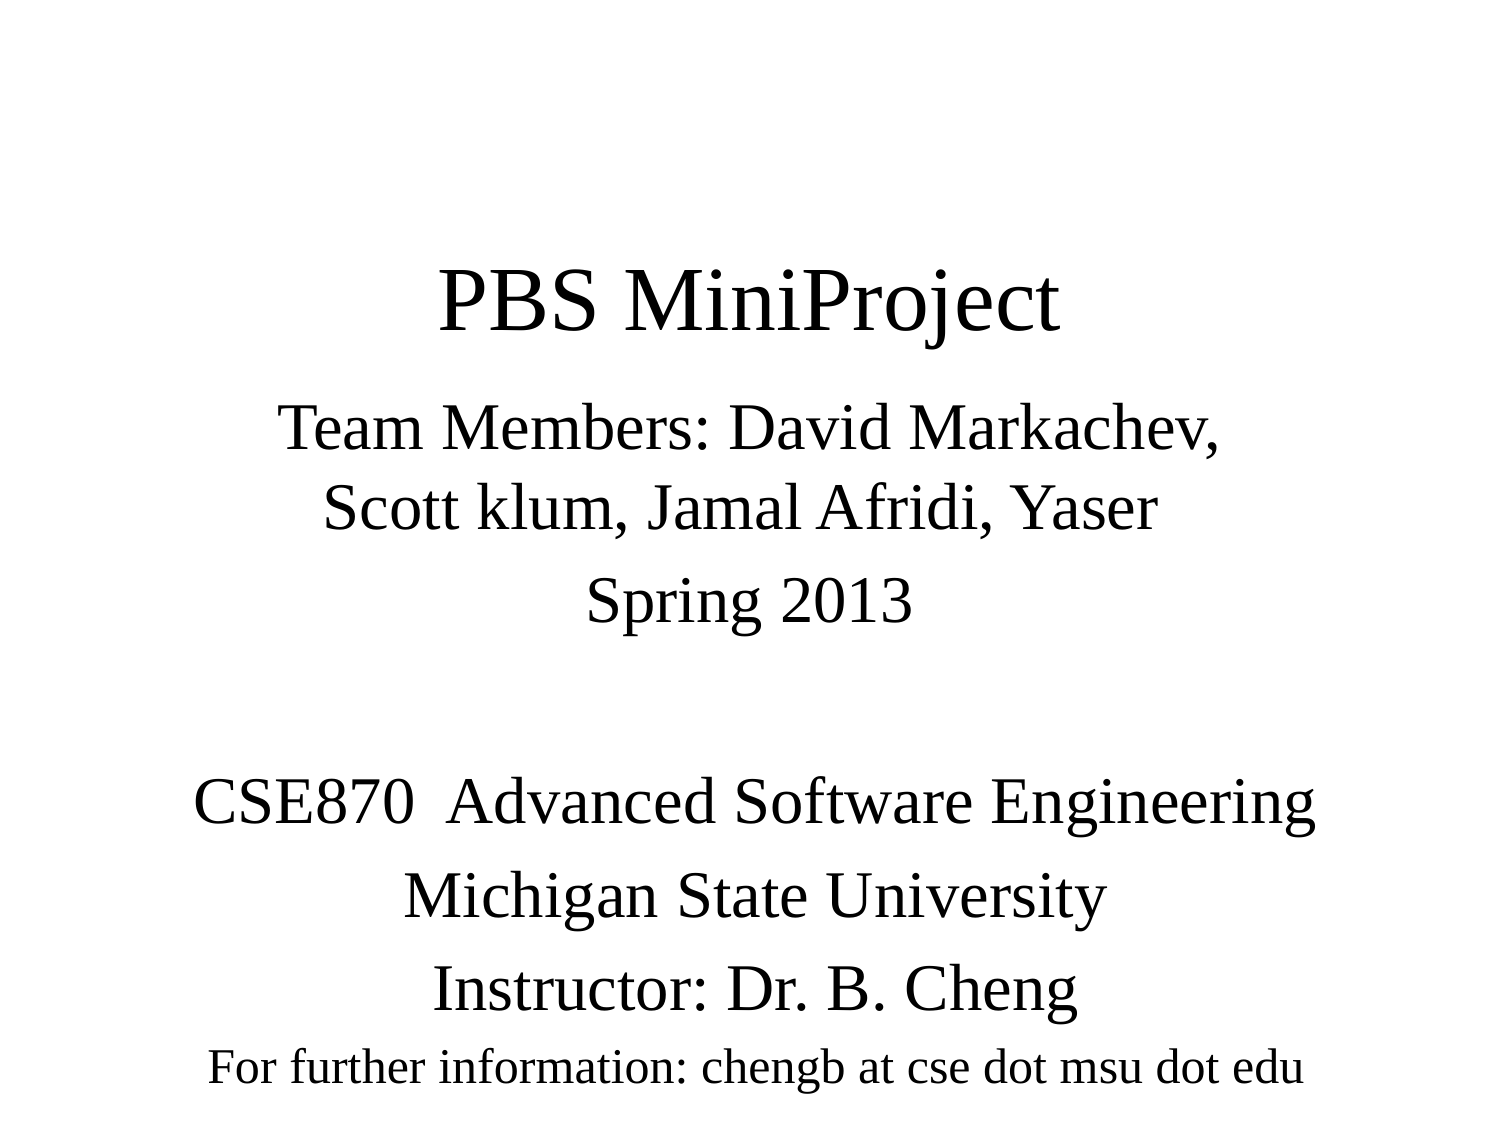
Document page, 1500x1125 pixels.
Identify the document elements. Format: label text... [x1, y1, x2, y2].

text_box CSE870 Advanced Software Engineering Michigan State University Instructor: Dr. B. Cheng For further information: chengb at cse dot msu dot edu [49, 749, 1463, 1038]
subtitle Team Members: David Markachev, Scott klum, Jamal Afridi, Yaser Spring 2013 [224, 374, 1276, 663]
title PBS MiniProject [112, 199, 1388, 388]
